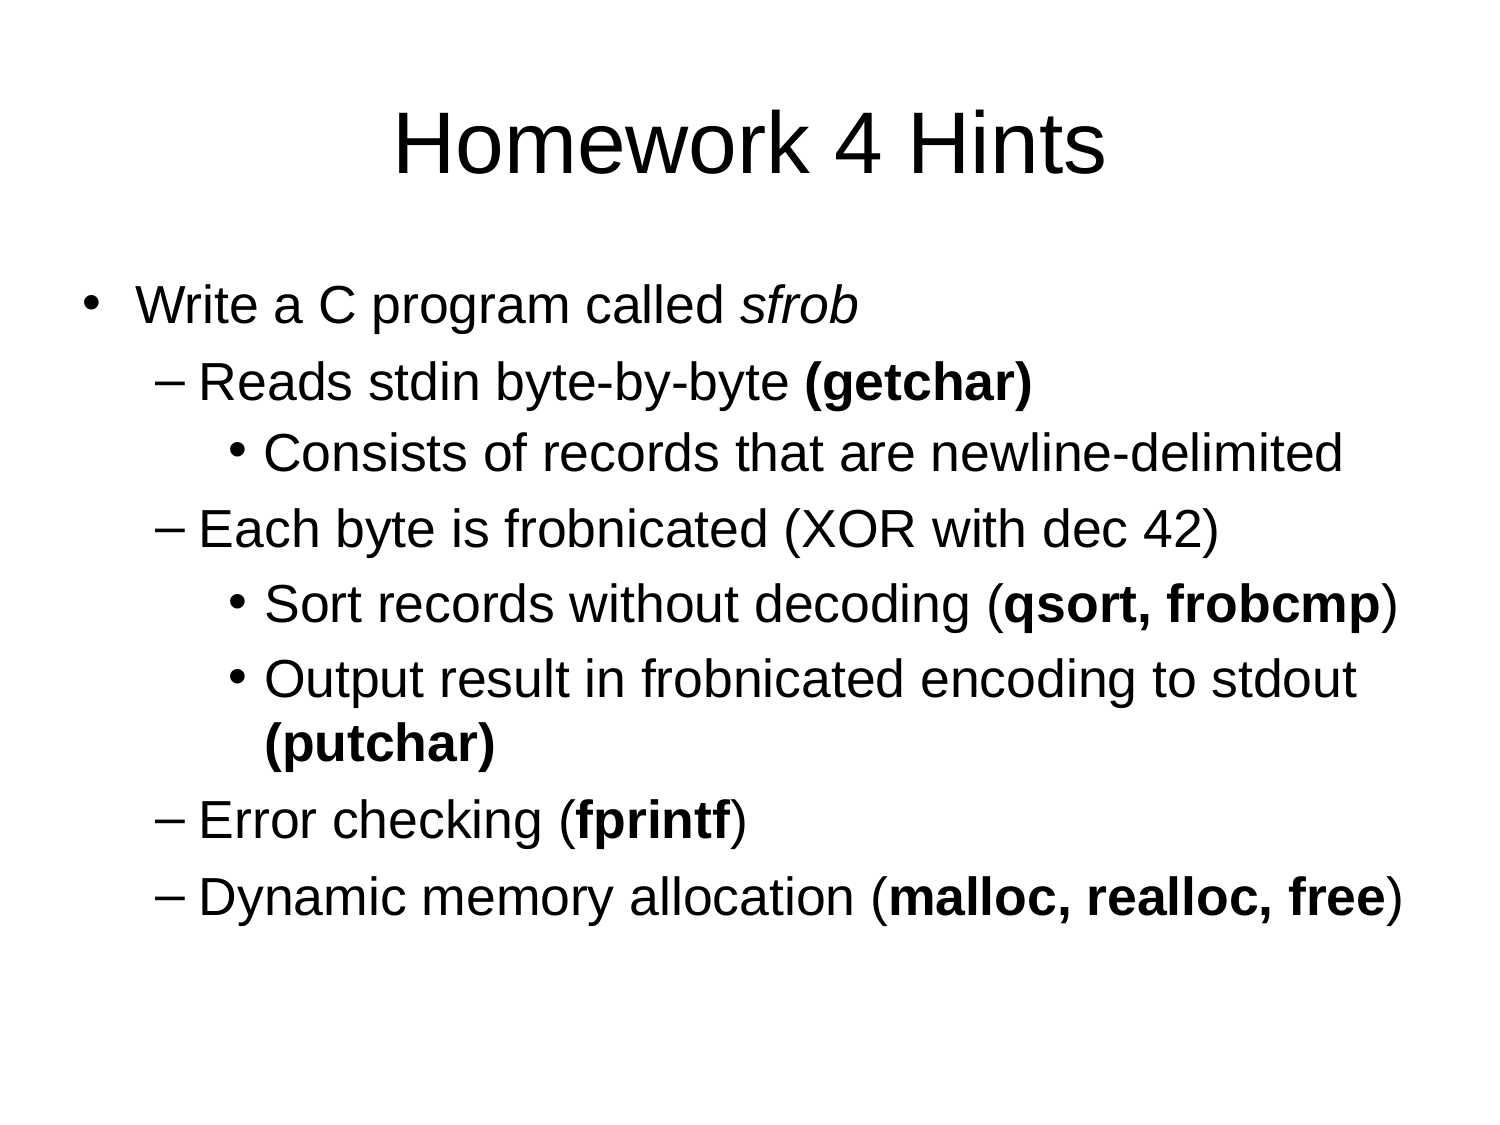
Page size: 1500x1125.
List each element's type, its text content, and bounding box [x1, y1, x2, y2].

list Write a C program called sfrob Reads stdin byte-by-byte (getchar) Consists of records that are newline-delimited Each byte is frobnicated (XOR with dec 42) Sort records without decoding (qsort, frobcmp) Output result in frobnicated encoding to stdout (putchar) Error checking (fprintf) Dynamic memory allocation (malloc, realloc, free) [74, 261, 1426, 1006]
title Homework 4 Hints [74, 44, 1426, 234]
